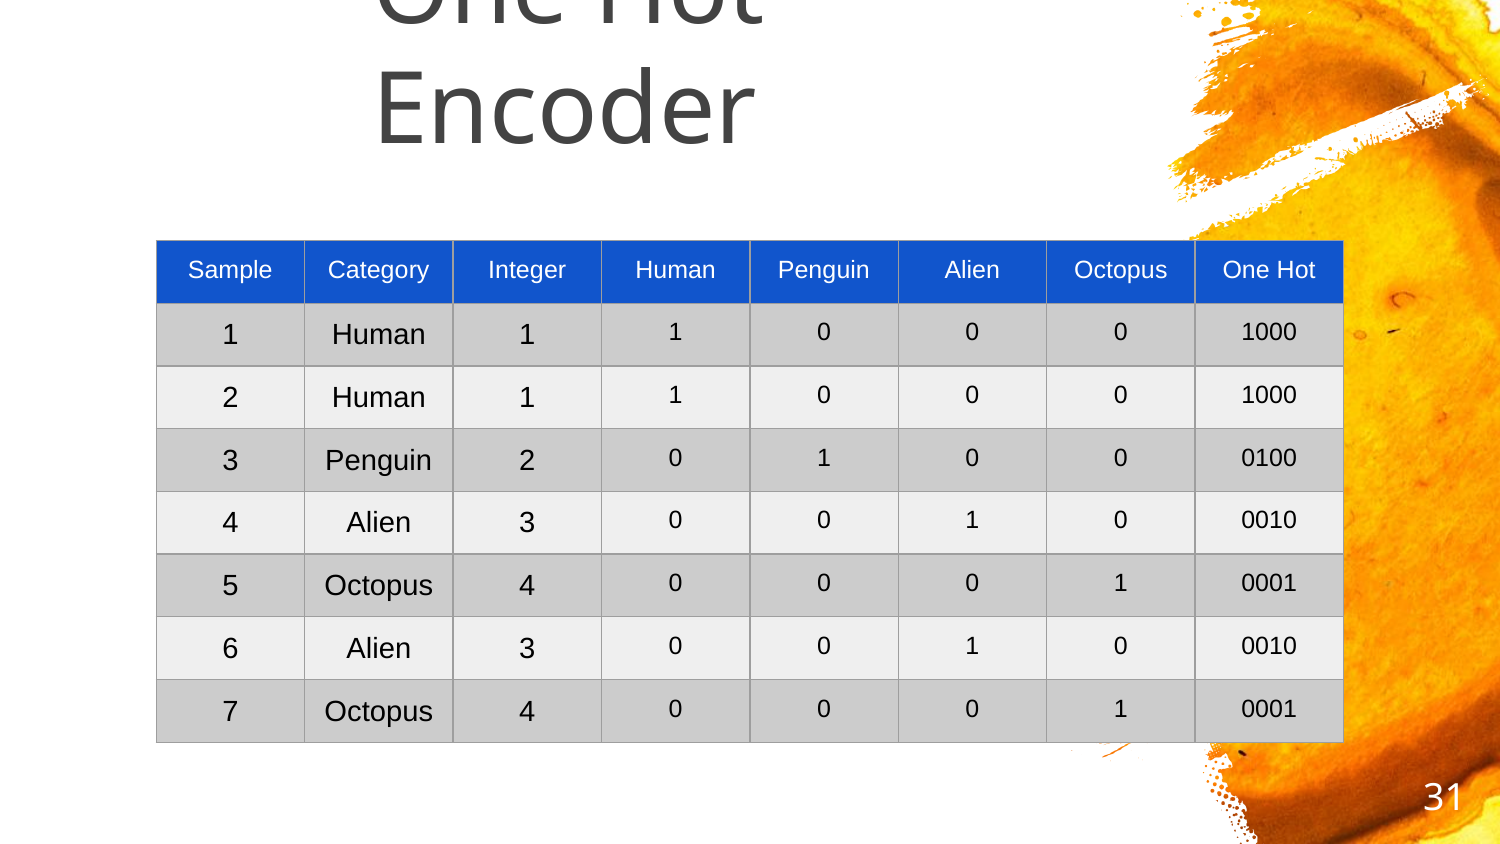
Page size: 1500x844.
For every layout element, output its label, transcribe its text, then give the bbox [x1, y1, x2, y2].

table_cell 0 [899, 555, 1046, 616]
table_cell 0 [602, 617, 749, 679]
table_cell 0 [1047, 304, 1194, 365]
table_cell 0 [751, 680, 898, 742]
table_cell 3 [454, 492, 601, 553]
table_cell Octopus [305, 680, 452, 742]
table_cell 0010 [1196, 617, 1343, 679]
table_cell 1 [157, 304, 304, 365]
table_cell Alien [305, 492, 452, 553]
table_cell 0 [1047, 429, 1194, 491]
table_header Sample [157, 241, 304, 303]
table_cell 1 [1047, 555, 1194, 616]
title One Hot Encoder [357, 37, 1143, 179]
table_cell 4 [454, 555, 601, 616]
table_cell Alien [305, 617, 452, 679]
table_cell 0 [1047, 367, 1194, 428]
table_cell 0 [899, 680, 1046, 742]
table_cell 1000 [1196, 304, 1343, 365]
table_cell 0 [751, 304, 898, 365]
table_cell 0 [751, 555, 898, 616]
table_cell 7 [157, 680, 304, 742]
table_cell 1 [899, 617, 1046, 679]
slide_number ‹#› [1391, 766, 1482, 832]
table_cell 0 [899, 429, 1046, 491]
table_header Octopus [1047, 241, 1194, 303]
table_header Penguin [751, 241, 898, 303]
table_cell 4 [454, 680, 601, 742]
table_cell Octopus [305, 555, 452, 616]
table_cell 0 [602, 555, 749, 616]
table_cell 0 [602, 492, 749, 553]
table_cell 0 [602, 429, 749, 491]
table_cell 0 [899, 304, 1046, 365]
table_cell 3 [157, 429, 304, 491]
table_cell 0 [1047, 617, 1194, 679]
table_header Category [305, 241, 452, 303]
table_header Human [602, 241, 749, 303]
table_cell 1 [454, 367, 601, 428]
table_cell 0100 [1196, 429, 1343, 491]
table_cell 0 [751, 367, 898, 428]
table_cell 0 [1047, 492, 1194, 553]
table_cell Penguin [305, 429, 452, 491]
table_header Alien [899, 241, 1046, 303]
table_cell 3 [454, 617, 601, 679]
table_cell 1 [1047, 680, 1194, 742]
table_cell Human [305, 304, 452, 365]
table_cell 1 [602, 304, 749, 365]
table_cell 2 [454, 429, 601, 491]
table_cell 1000 [1196, 367, 1343, 428]
table_cell 0 [751, 492, 898, 553]
table_cell 0 [899, 367, 1046, 428]
table_cell 0 [602, 680, 749, 742]
table_cell 0010 [1196, 492, 1343, 553]
table_cell 0001 [1196, 555, 1343, 616]
table_cell 4 [157, 492, 304, 553]
table_header One Hot [1196, 241, 1343, 303]
table_cell 2 [157, 367, 304, 428]
table_cell 1 [454, 304, 601, 365]
picture [0, 0, 1500, 844]
table_cell 6 [157, 617, 304, 679]
table_cell 5 [157, 555, 304, 616]
table_cell 0 [751, 617, 898, 679]
table_cell 1 [602, 367, 749, 428]
table_cell Human [305, 367, 452, 428]
table_cell 1 [751, 429, 898, 491]
table_cell 0001 [1196, 680, 1343, 742]
table_cell 1 [899, 492, 1046, 553]
table_header Integer [454, 241, 601, 303]
